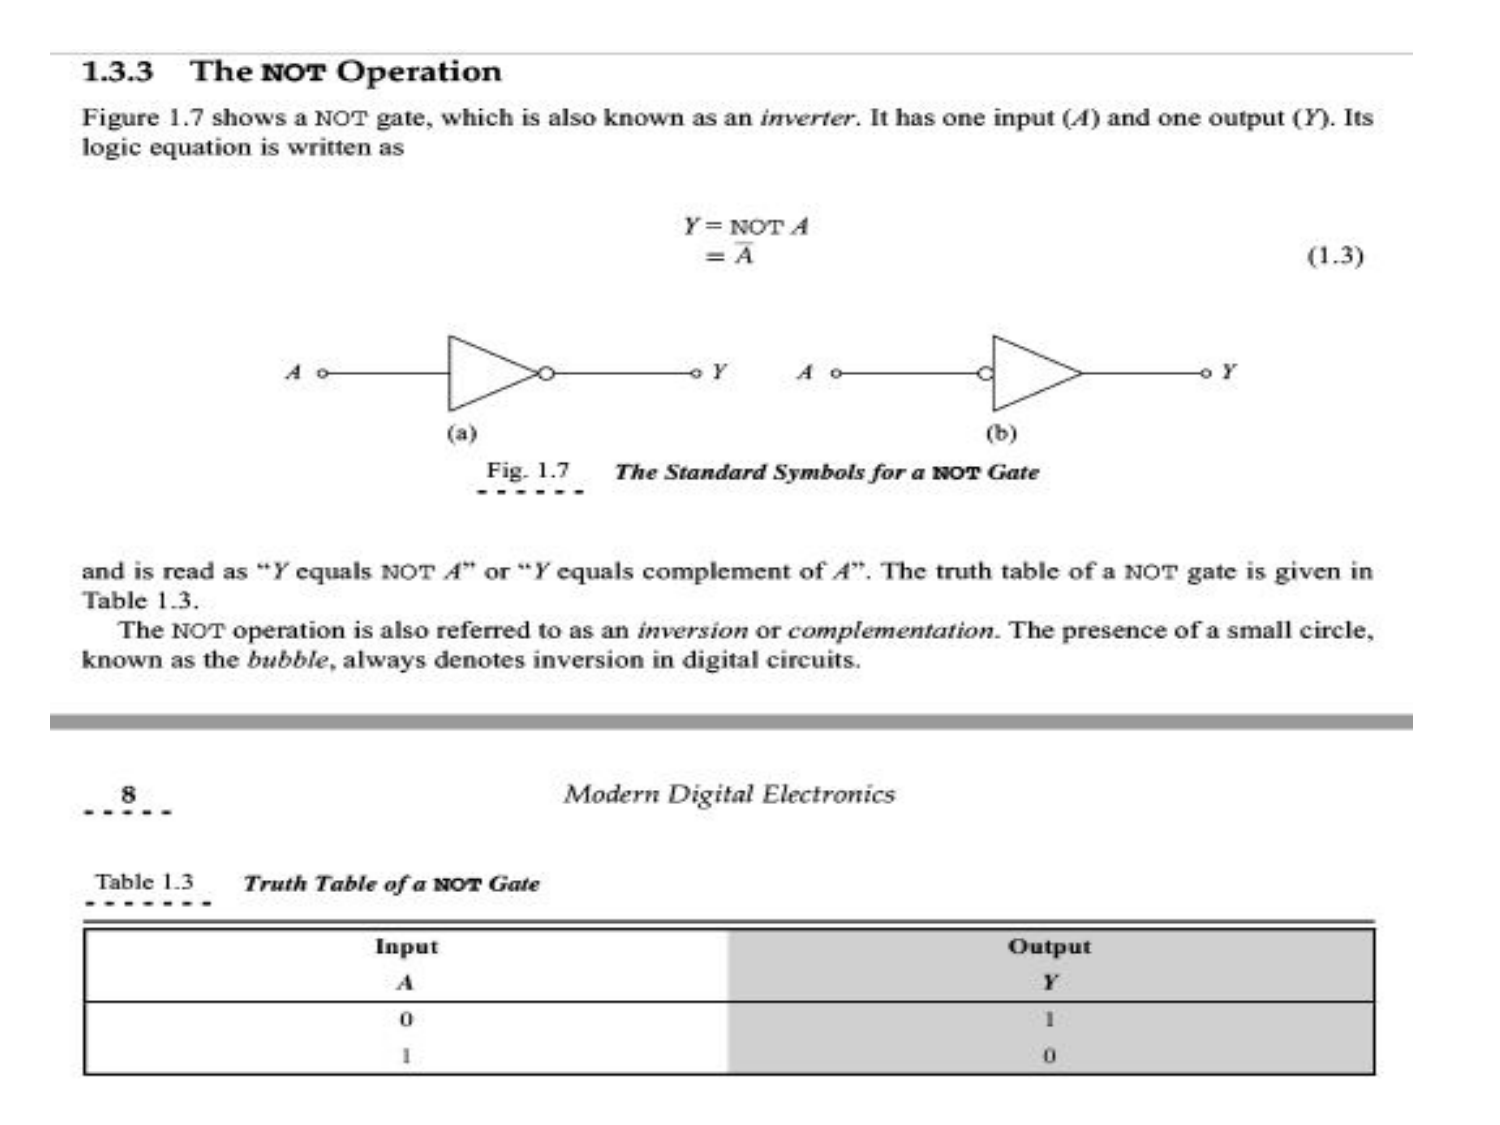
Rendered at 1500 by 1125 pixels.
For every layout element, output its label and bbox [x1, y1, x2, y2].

picture [49, 49, 1413, 1101]
